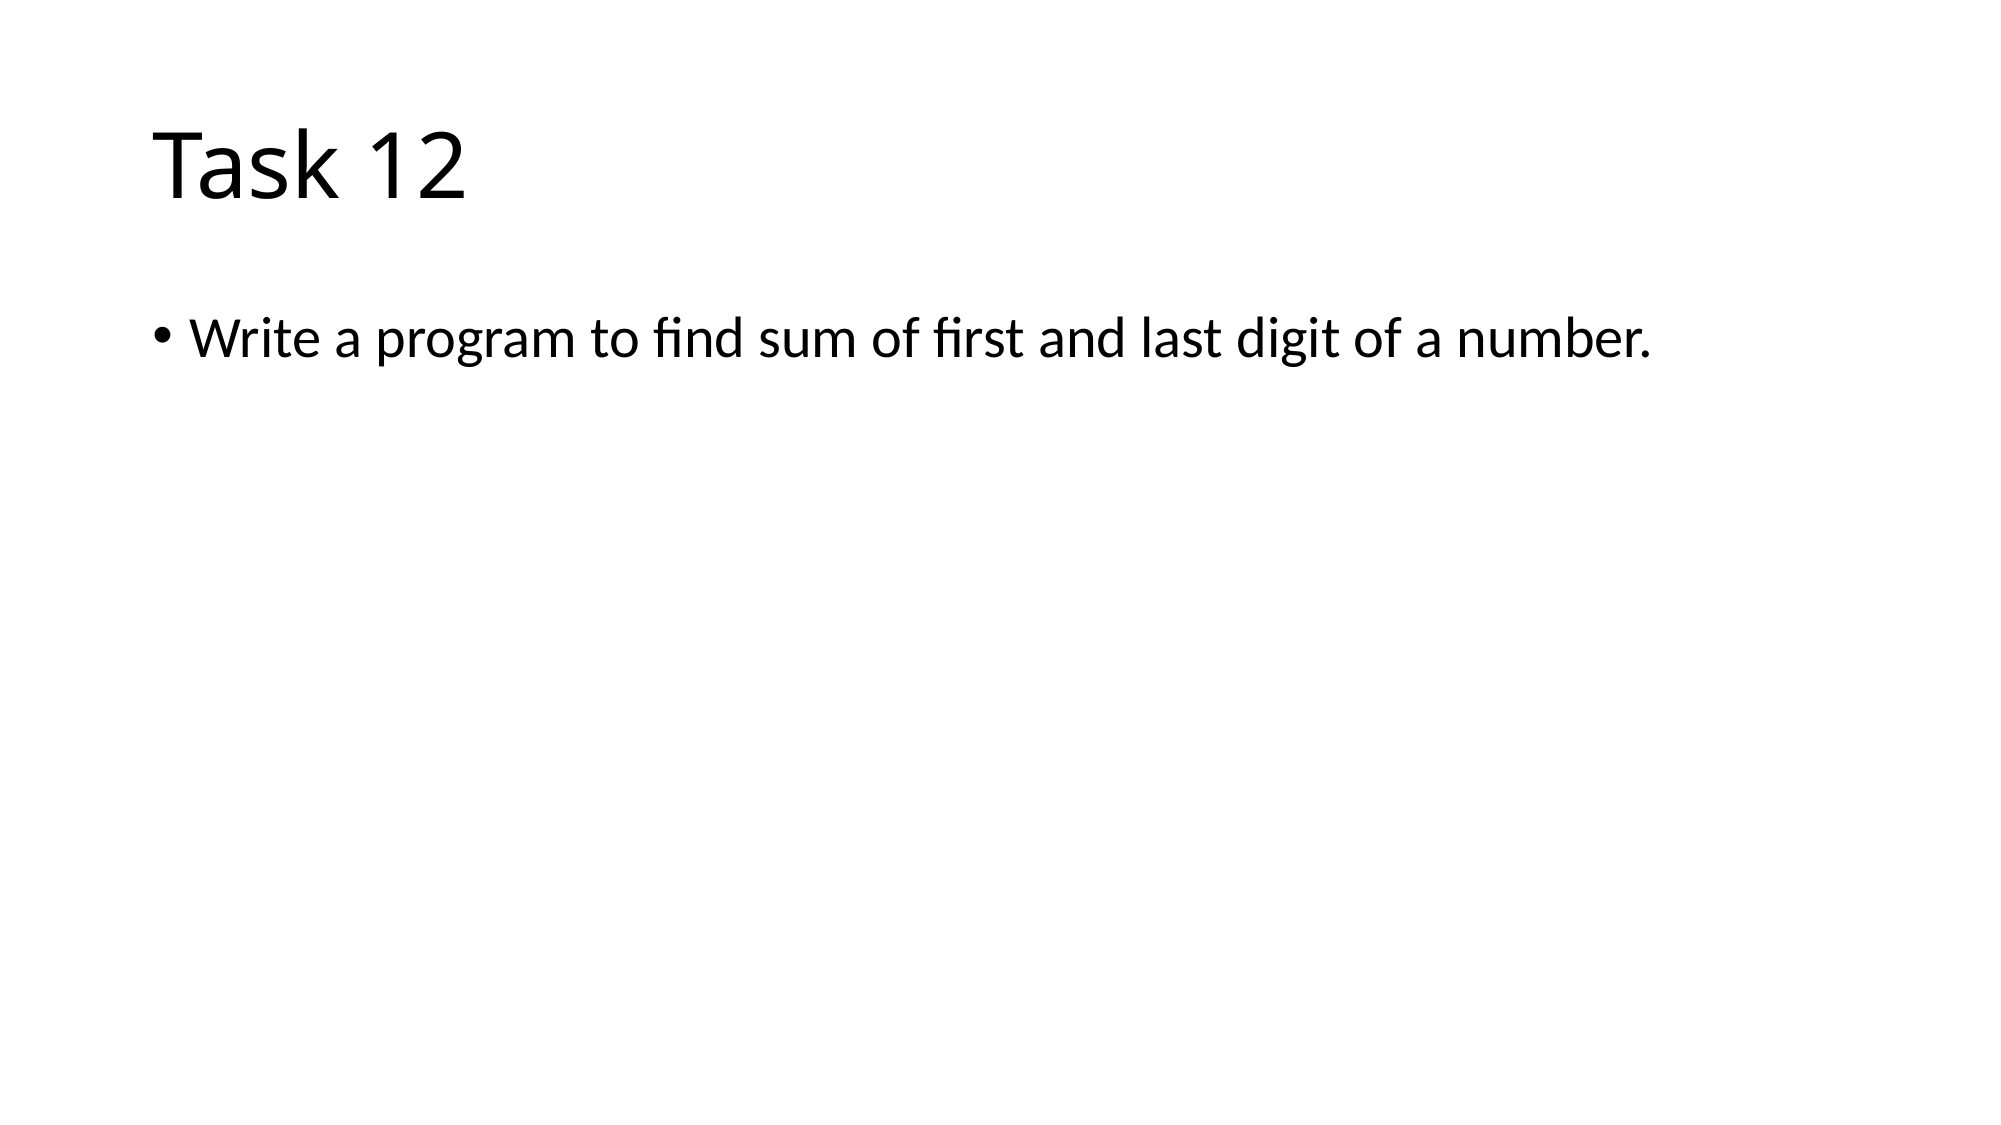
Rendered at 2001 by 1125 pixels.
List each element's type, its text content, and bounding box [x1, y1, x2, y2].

title Task 12 [137, 59, 1863, 278]
list Write a program to find sum of first and last digit of a number. [137, 299, 1863, 1014]
